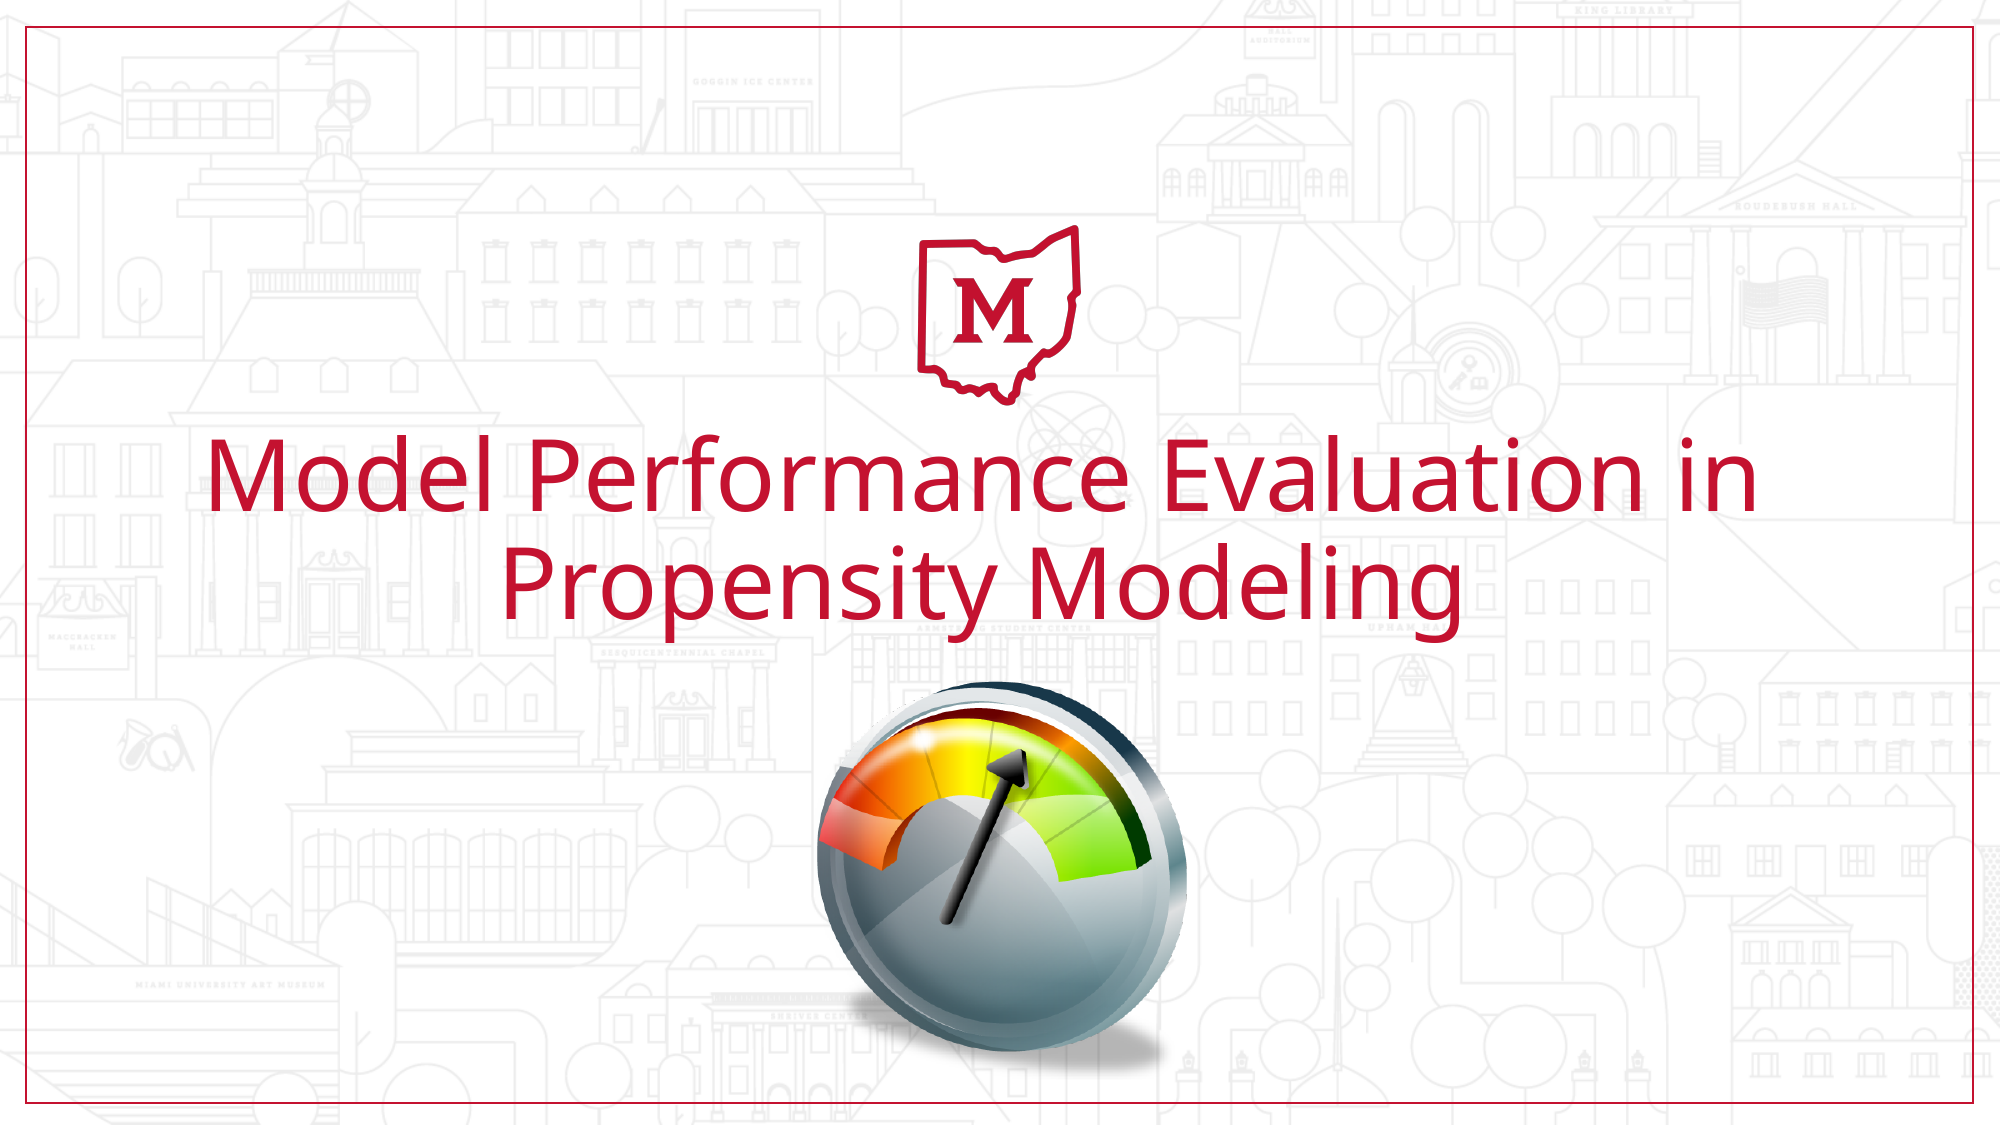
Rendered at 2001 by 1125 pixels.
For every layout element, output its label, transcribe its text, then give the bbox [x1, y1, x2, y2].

title Model Performance Evaluation in Propensity Modeling [144, 402, 1822, 649]
picture [0, 0, 2000, 1125]
